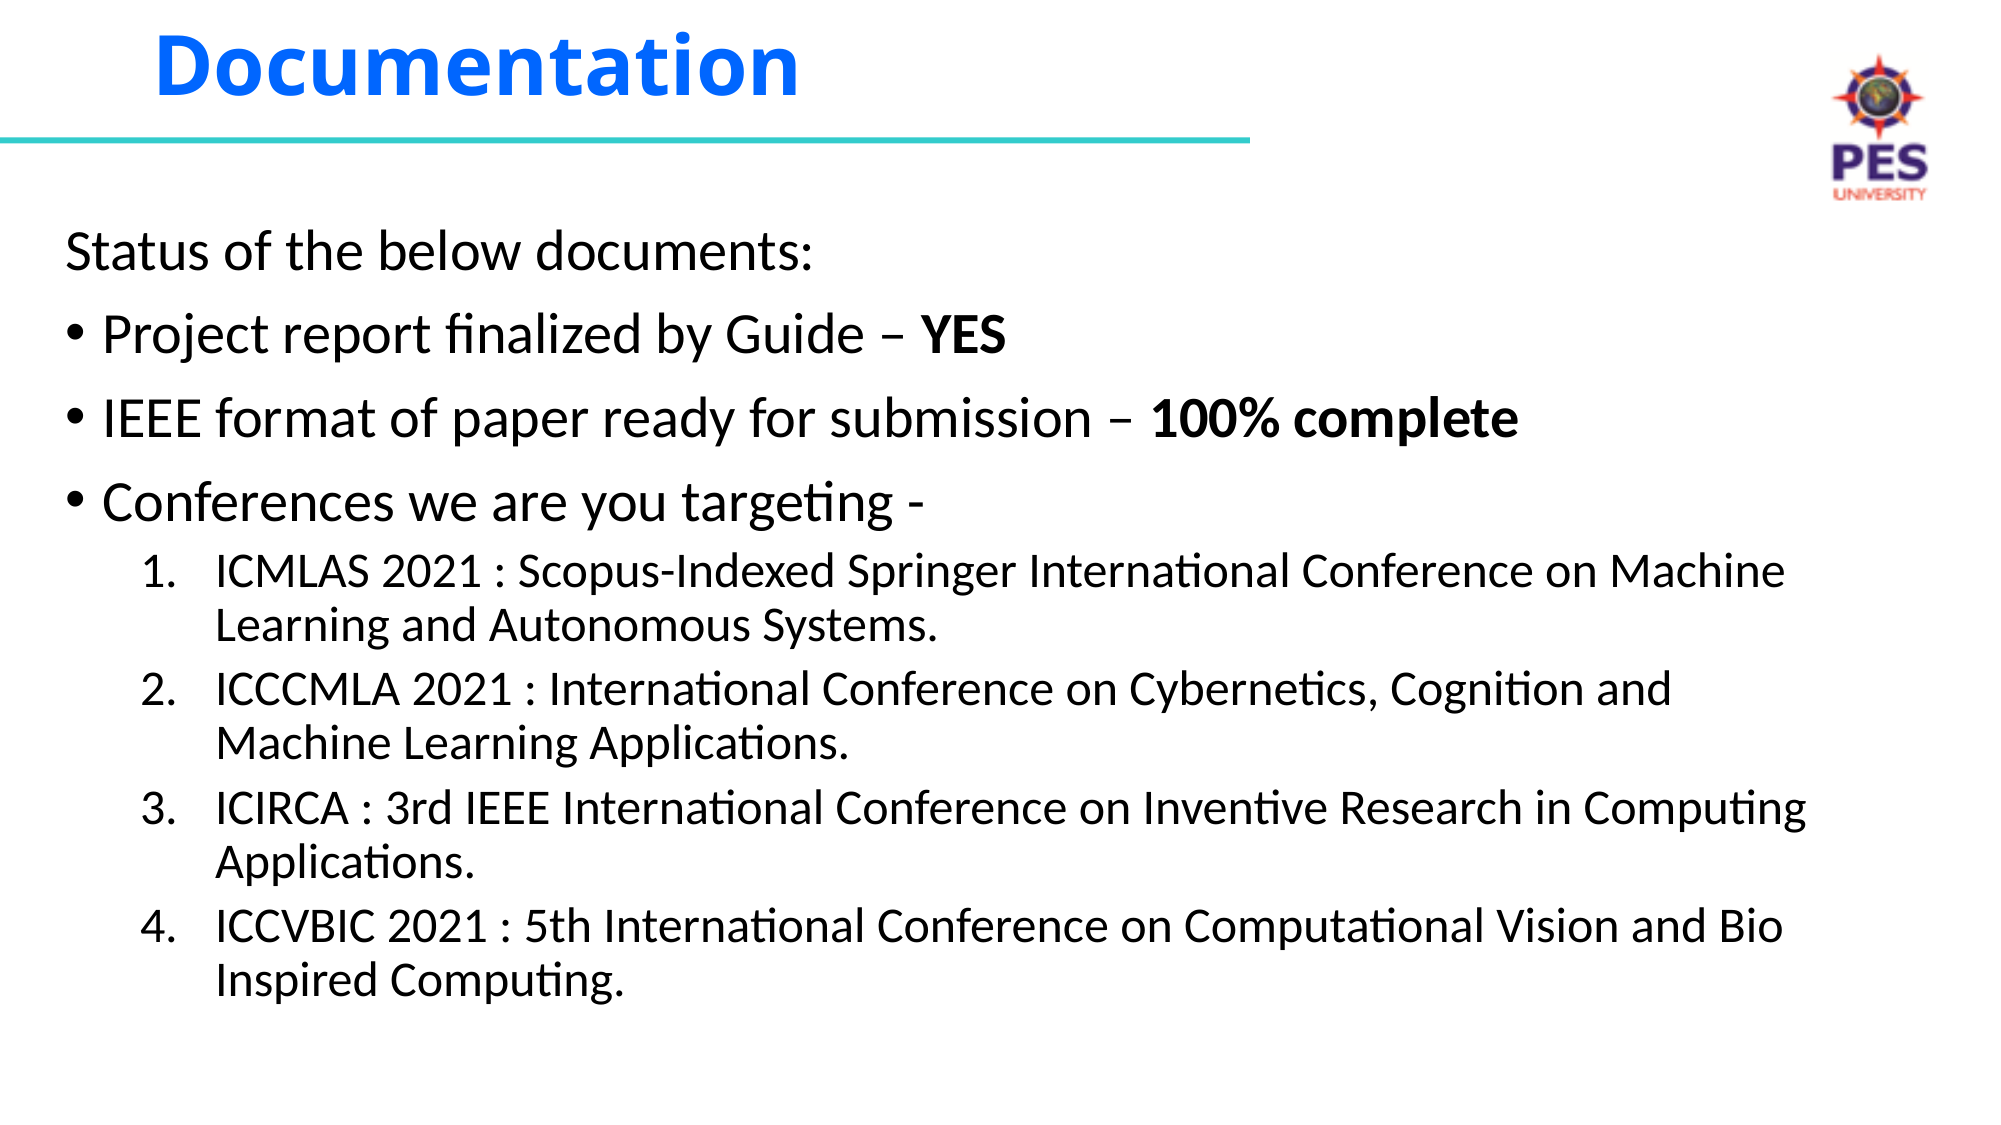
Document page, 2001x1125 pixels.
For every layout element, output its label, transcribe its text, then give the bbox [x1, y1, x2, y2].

list Status of the below documents: Project report finalized by Guide – YES IEEE format of paper ready for submission – 100% complete Conferences we are you targeting - ICMLAS 2021 : Scopus-Indexed Springer International Conference on Machine Learning and Autonomous Systems. ICCCMLA 2021 : International Conference on Cybernetics, Cognition and Machine Learning Applications. ICIRCA : 3rd IEEE International Conference on Inventive Research in Computing Applications. ICCVBIC 2021 : 5th International Conference on Computational Vision and Bio Inspired Computing. [50, 212, 1863, 1063]
picture [1827, 49, 1938, 213]
title Documentation [137, 0, 1863, 138]
